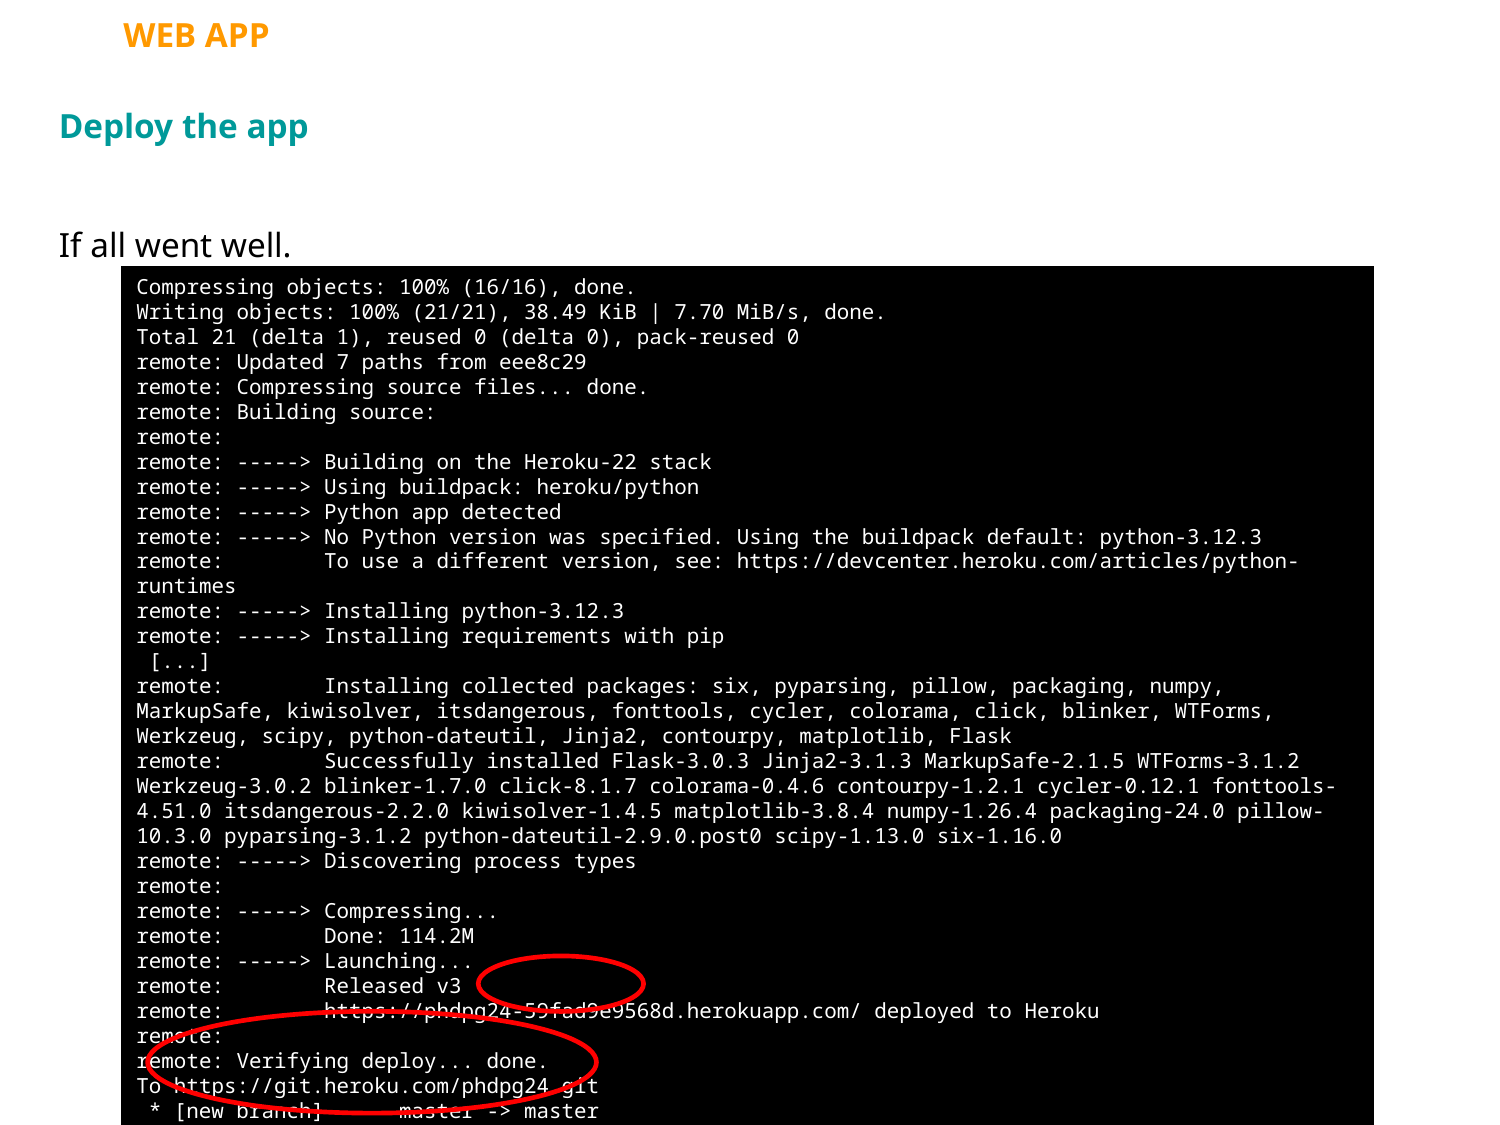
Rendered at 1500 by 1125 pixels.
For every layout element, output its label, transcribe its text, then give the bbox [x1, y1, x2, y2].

text_box WEB APP [5, 0, 286, 70]
text_box [478, 955, 644, 1012]
text_box Compressing objects: 100% (16/16), done. Writing objects: 100% (21/21), 38.49 KiB | 7.70 MiB/s, done. Total 21 (delta 1), reused 0 (delta 0), pack-reused 0 remote: Updated 7 paths from eee8c29 remote: Compressing source files... done. remote: Building source: remote: remote: -----> Building on the Heroku-22 stack remote: -----> Using buildpack: heroku/python remote: -----> Python app detected remote: -----> No Python version was specified. Using the buildpack default: python-3.12.3 remote: To use a different version, see: https://devcenter.heroku.com/articles/python-runtimes remote: -----> Installing python-3.12.3 remote: -----> Installing requirements with pip [...] remote: Installing collected packages: six, pyparsing, pillow, packaging, numpy, MarkupSafe, kiwisolver, itsdangerous, fonttools, cycler, colorama, click, blinker, WTForms, Werkzeug, scipy, python-dateutil, Jinja2, contourpy, matplotlib, Flask remote: Successfully installed Flask-3.0.3 Jinja2-3.1.3 MarkupSafe-2.1.5 WTForms-3.1.2 Werkzeug-3.0.2 blinker-1.7.0 click-8.1.7 colorama-0.4.6 contourpy-1.2.1 cycler-0.12.1 fonttools-4.51.0 itsdangerous-2.2.0 kiwisolver-1.4.5 matplotlib-3.8.4 numpy-1.26.4 packaging-24.0 pillow-10.3.0 pyparsing-3.1.2 python-dateutil-2.9.0.post0 scipy-1.13.0 six-1.16.0 remote: -----> Discovering process types remote: remote: -----> Compressing... remote: Done: 114.2M remote: -----> Launching... remote: Released v3 remote: https://phdpg24-59fad9e9568d.herokuapp.com/ deployed to Heroku remote: remote: Verifying deploy... done. To https://git.heroku.com/phdpg24.git * [new branch] master -> master [121, 266, 1374, 1125]
text_box [147, 1011, 597, 1114]
text_box Deploy the app If all went well. [0, 90, 1500, 1125]
